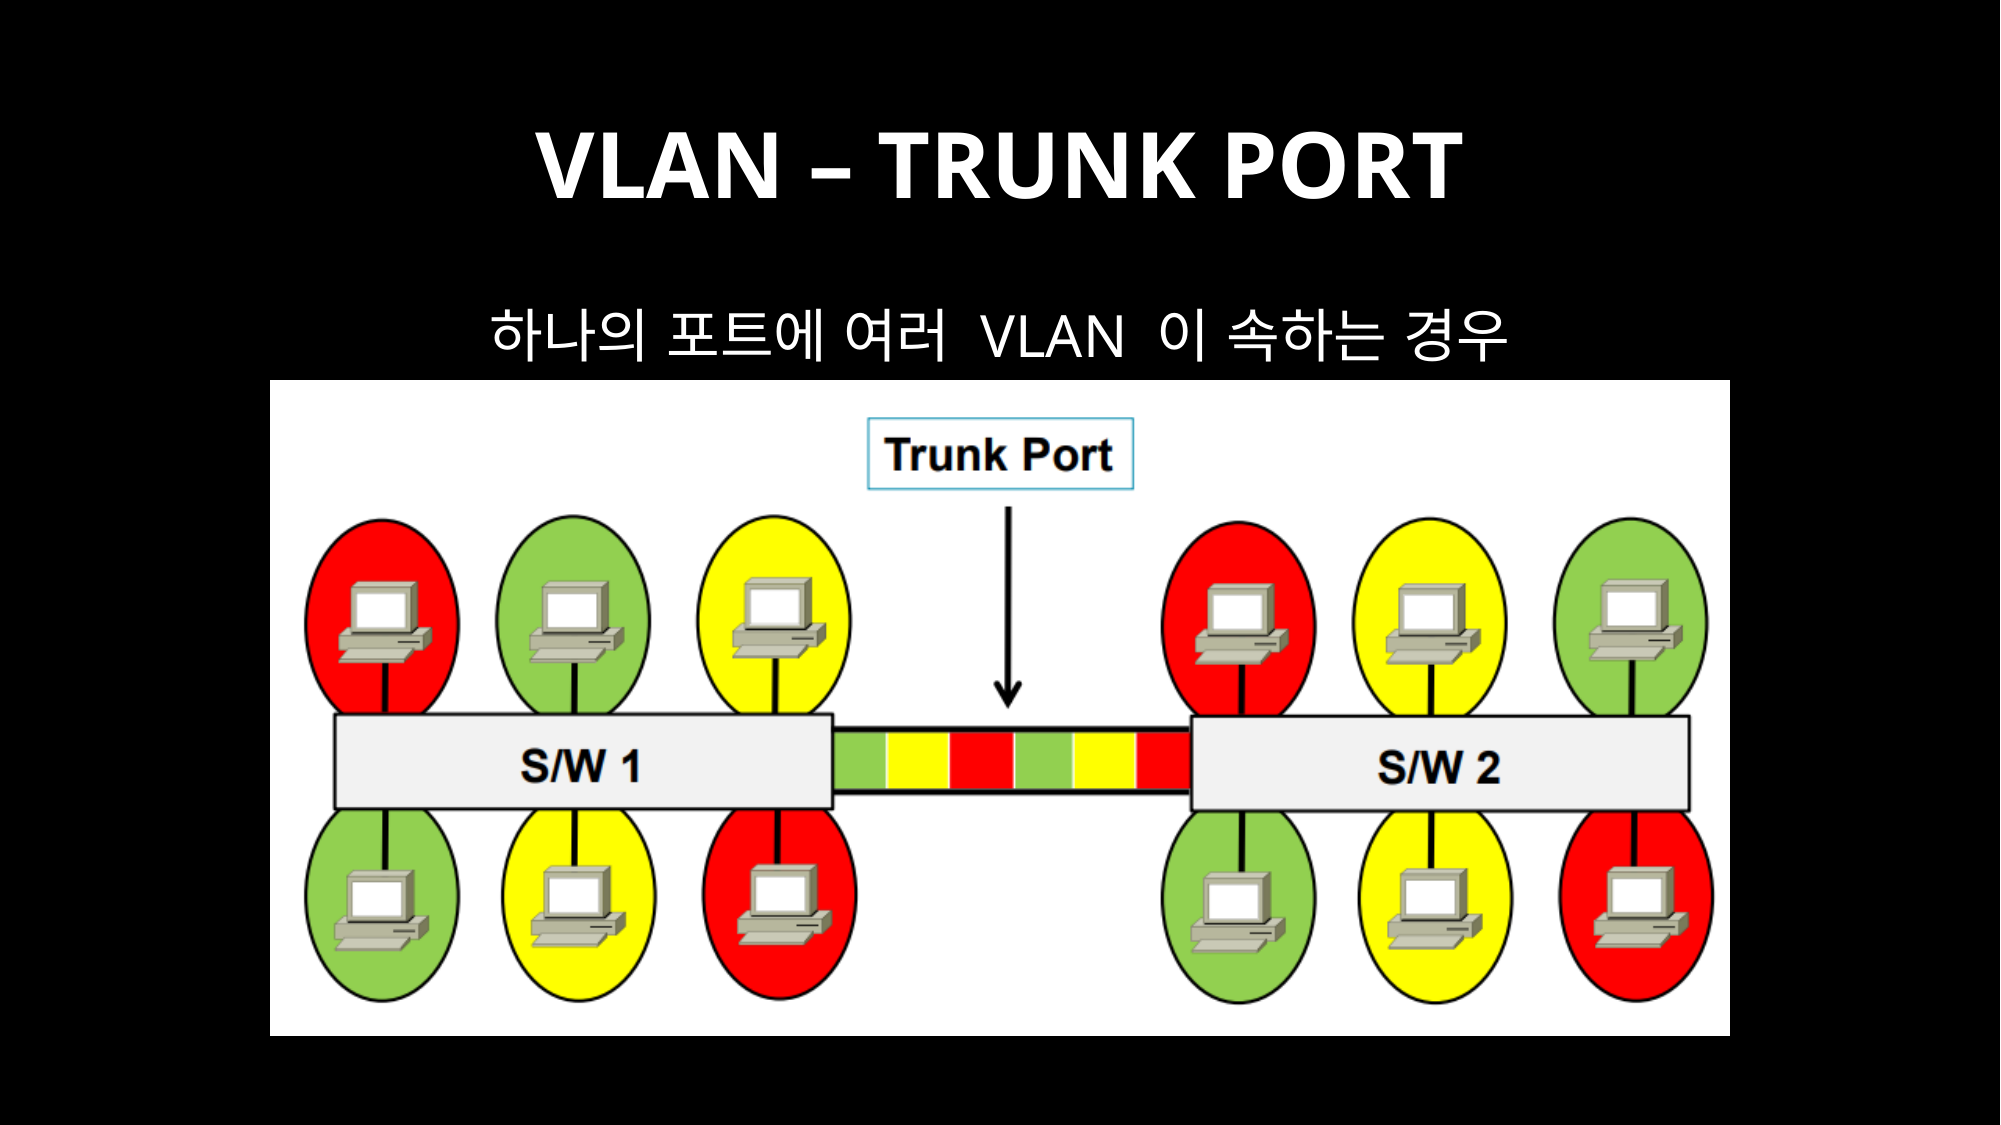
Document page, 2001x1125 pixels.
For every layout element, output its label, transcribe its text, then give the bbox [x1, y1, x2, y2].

list 하나의 포트에 여러 VLAN 이 속하는 경우 [137, 299, 1863, 1014]
title VLAN – TRUNK PORT [137, 59, 1863, 278]
picture [270, 380, 1730, 1036]
